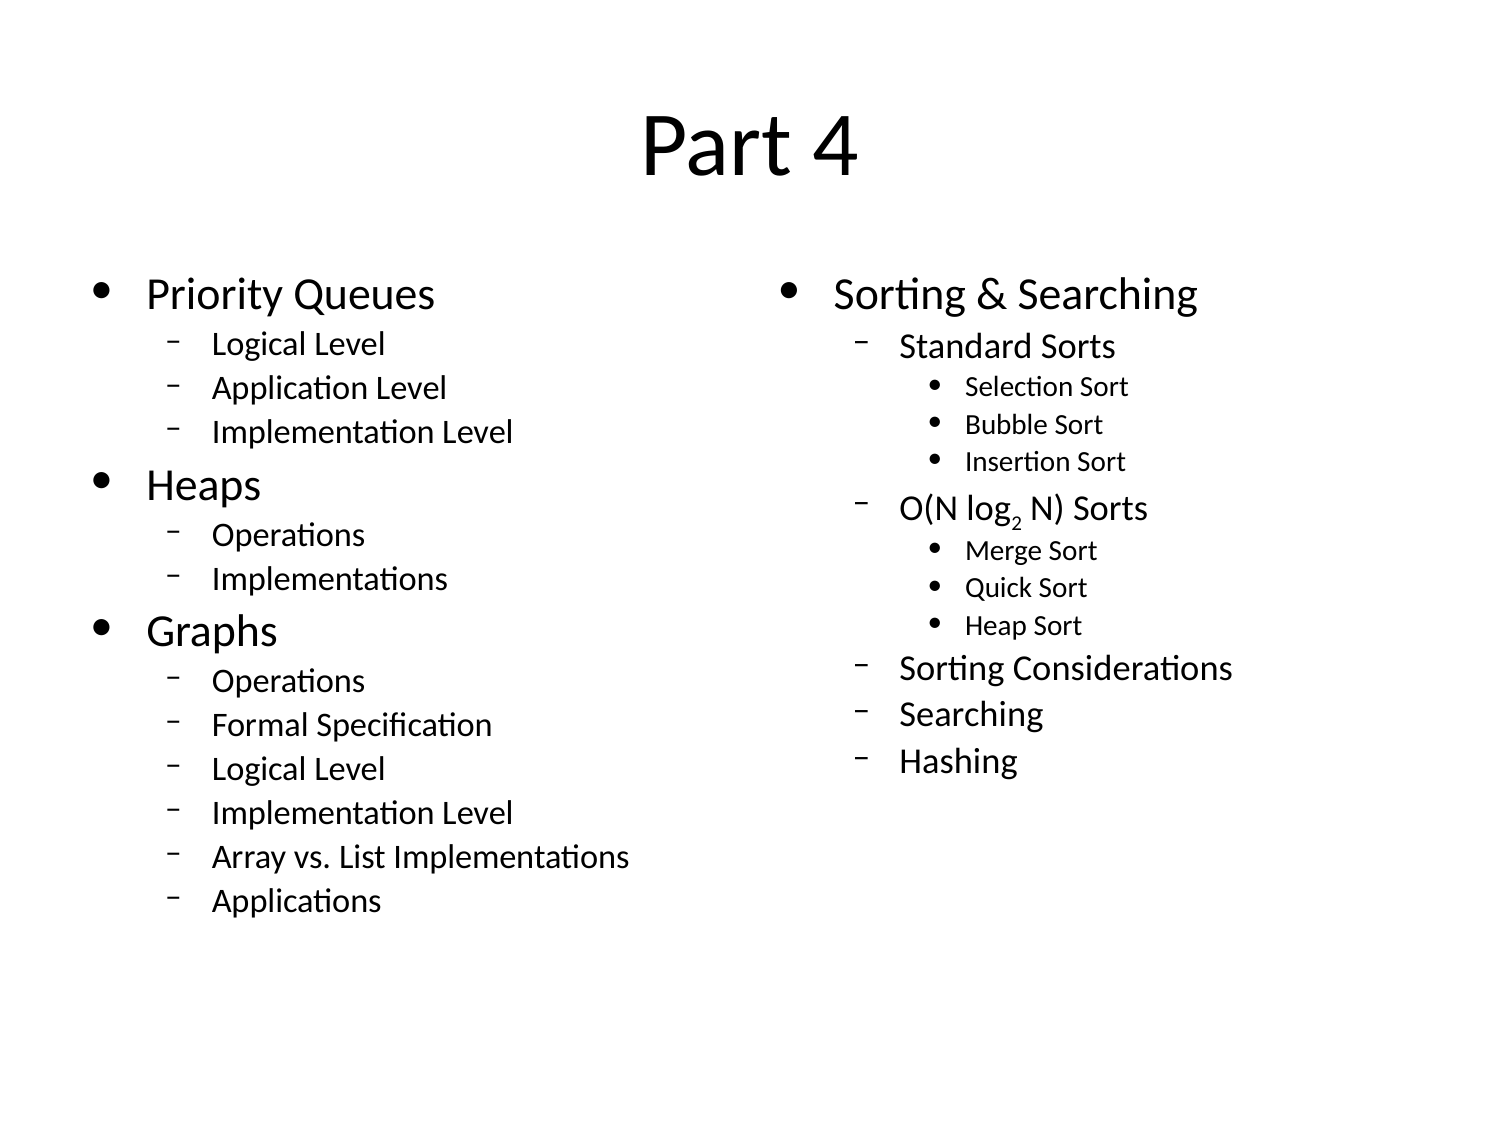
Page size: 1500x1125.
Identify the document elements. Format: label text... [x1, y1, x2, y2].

list Sorting & Searching Standard Sorts Selection Sort Bubble Sort Insertion Sort O(N log2 N) Sorts Merge Sort Quick Sort Heap Sort Sorting Considerations Searching Hashing [762, 262, 1425, 1005]
list Priority Queues Logical Level Application Level Implementation Level Heaps Operations Implementations Graphs Operations Formal Specification Logical Level Implementation Level Array vs. List Implementations Applications [75, 262, 738, 1005]
title Part 4 [75, 45, 1425, 233]
